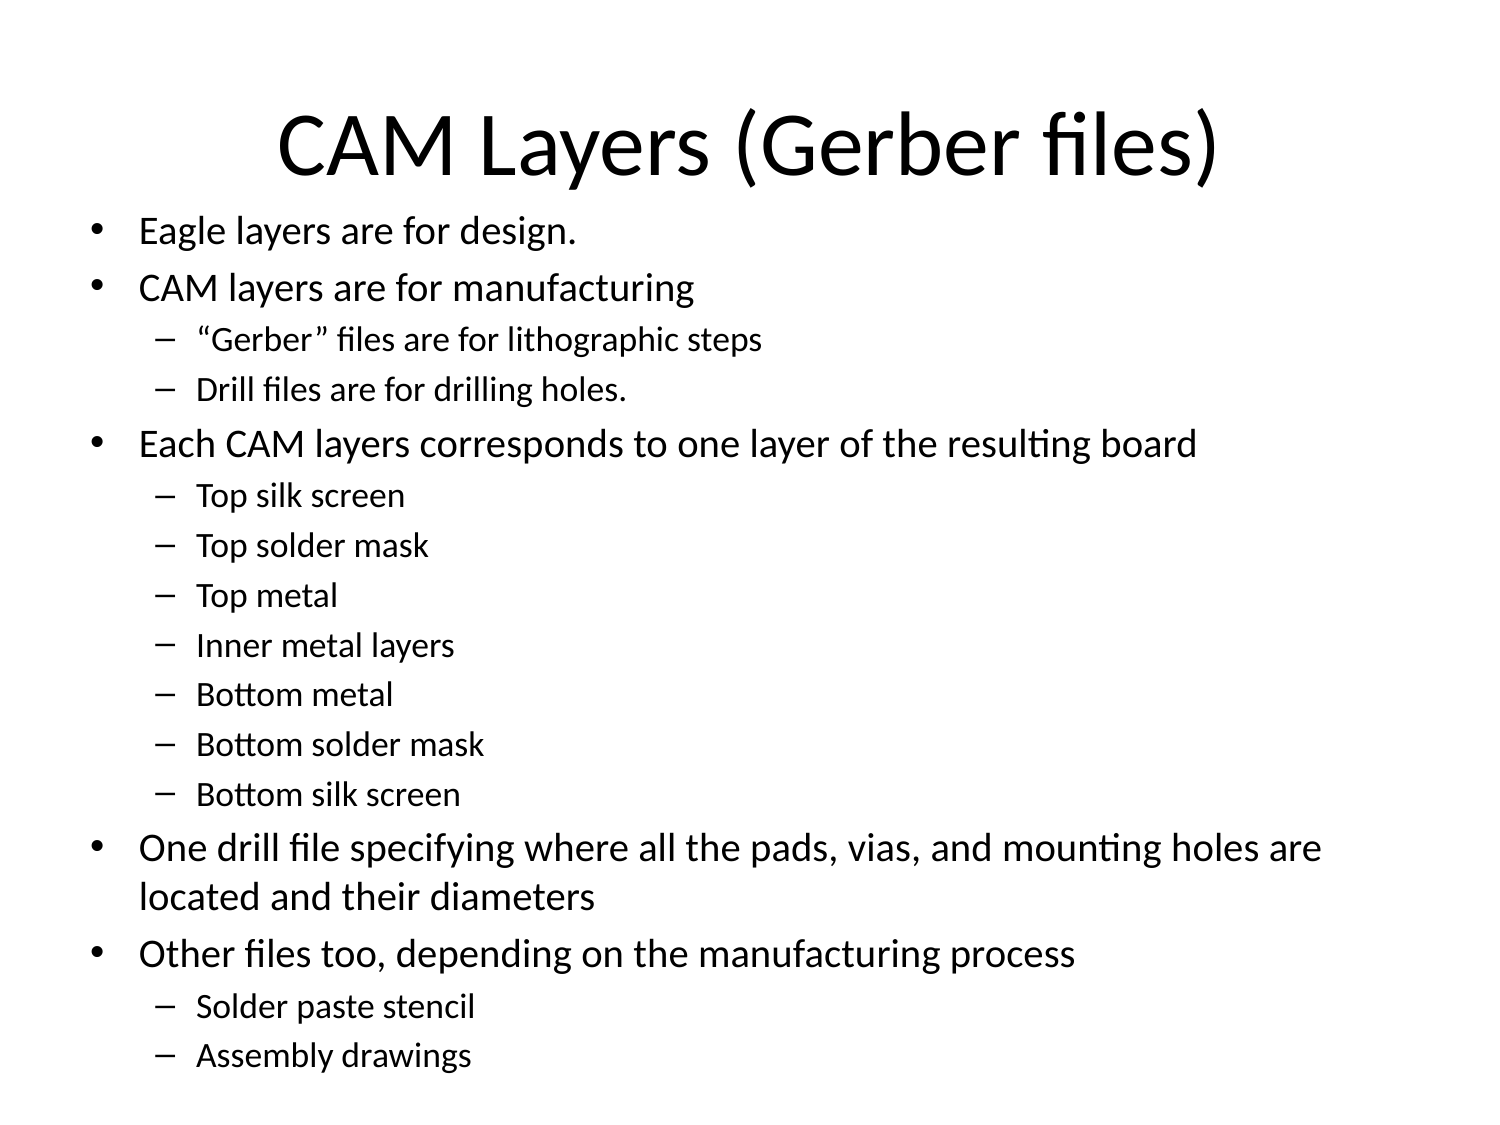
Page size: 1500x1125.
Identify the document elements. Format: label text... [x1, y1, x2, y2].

list Eagle layers are for design. CAM layers are for manufacturing “Gerber” files are for lithographic steps Drill files are for drilling holes. Each CAM layers corresponds to one layer of the resulting board Top silk screen Top solder mask Top metal Inner metal layers Bottom metal Bottom solder mask Bottom silk screen One drill file specifying where all the pads, vias, and mounting holes are located and their diameters Other files too, depending on the manufacturing process Solder paste stencil Assembly drawings [75, 196, 1425, 1094]
title CAM Layers (Gerber files) [75, 45, 1425, 196]
